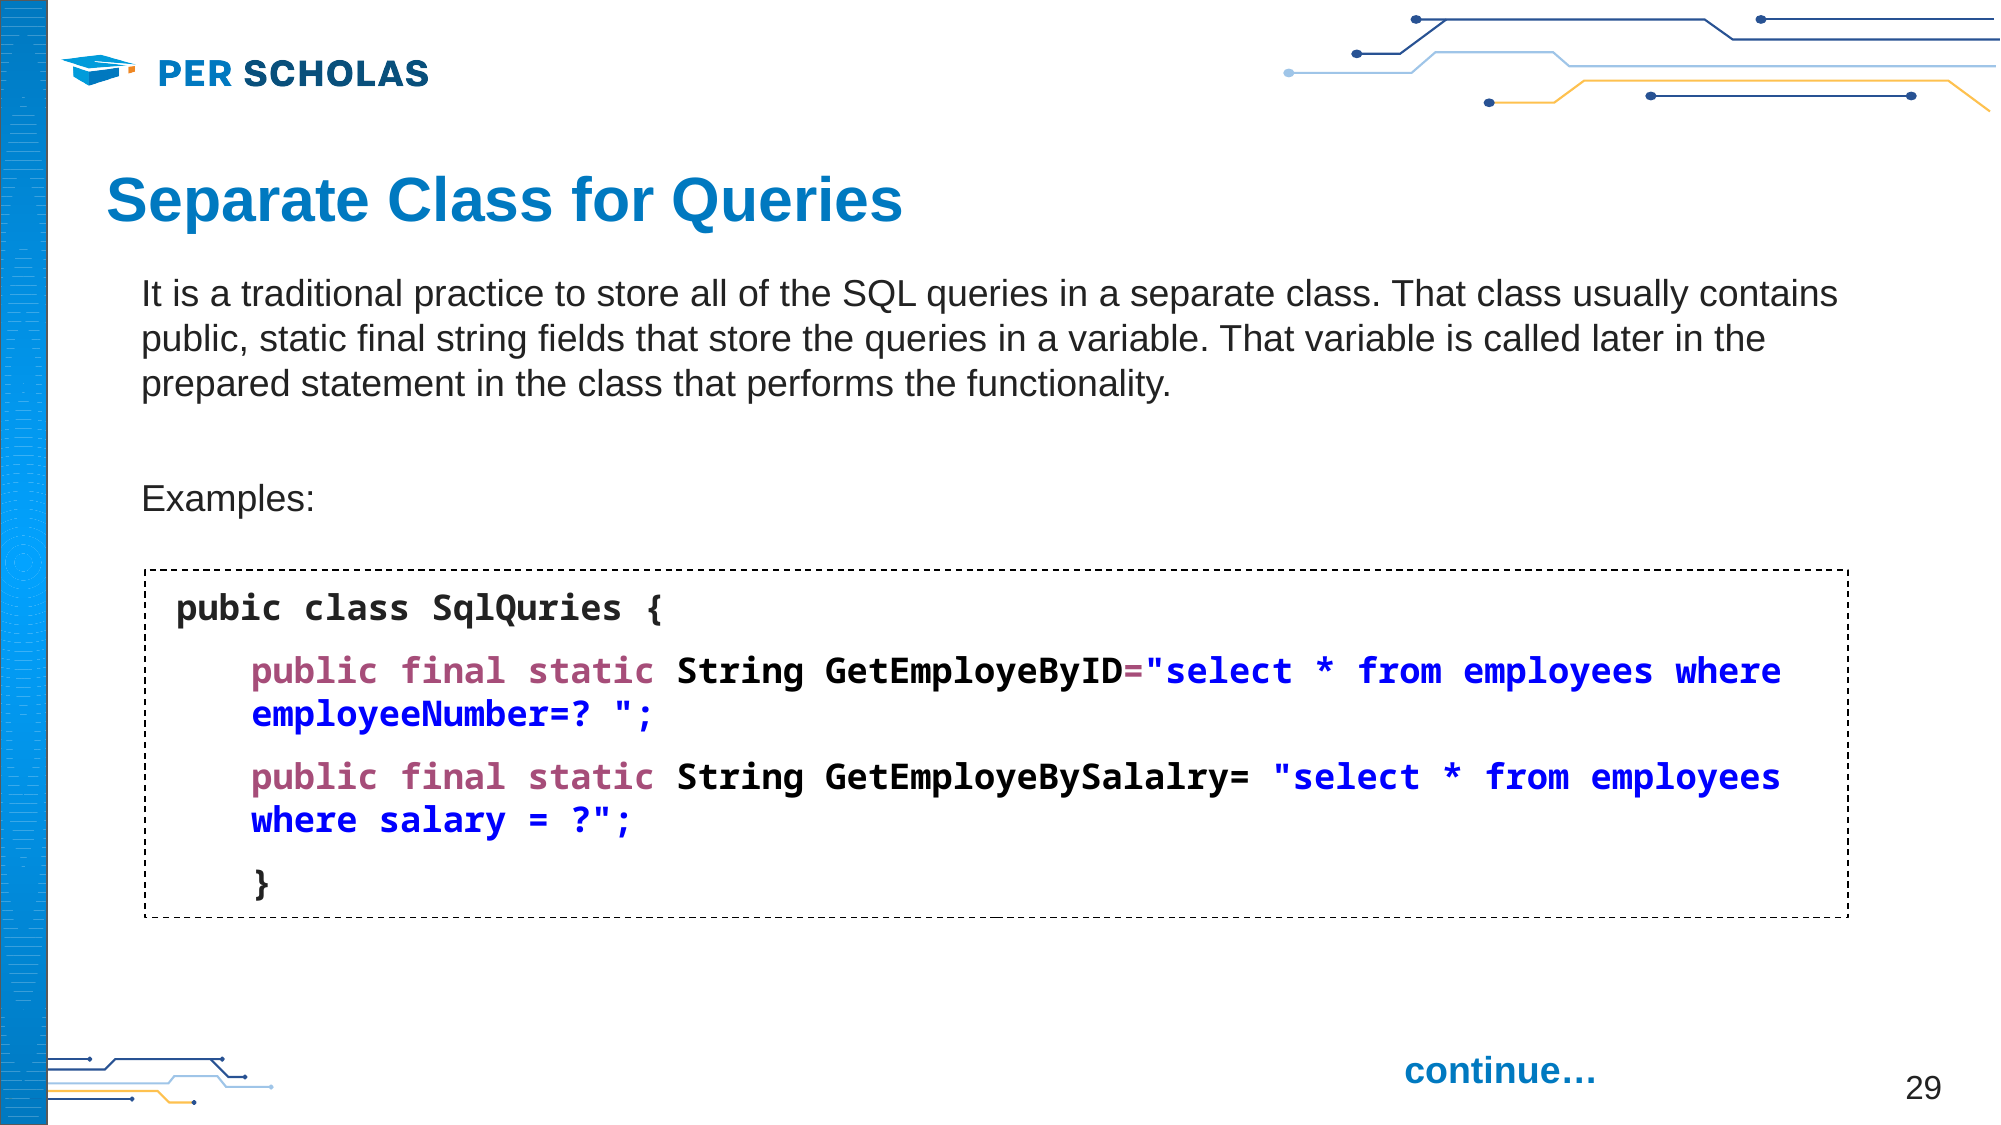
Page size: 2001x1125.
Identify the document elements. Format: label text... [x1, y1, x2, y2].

slide_number ‹#› [1860, 1024, 1988, 1114]
list It is a traditional practice to store all of the SQL queries in a separate class. That class usually contains public, static final string fields that store the queries in a variable. That variable is called later in the prepared statement in the class that performs the functionality. Examples: [126, 254, 1864, 552]
text_box pubic class SqlQuries { public final static String GetEmployeByID="select * from employees where employeeNumber=? "; public final static String GetEmployeBySalalry= "select * from employees where salary = ?"; } [145, 569, 1849, 918]
text_box continue… [1389, 1031, 1882, 1107]
picture [48, 23, 452, 110]
title Separate Class for Queries [91, 138, 1868, 255]
